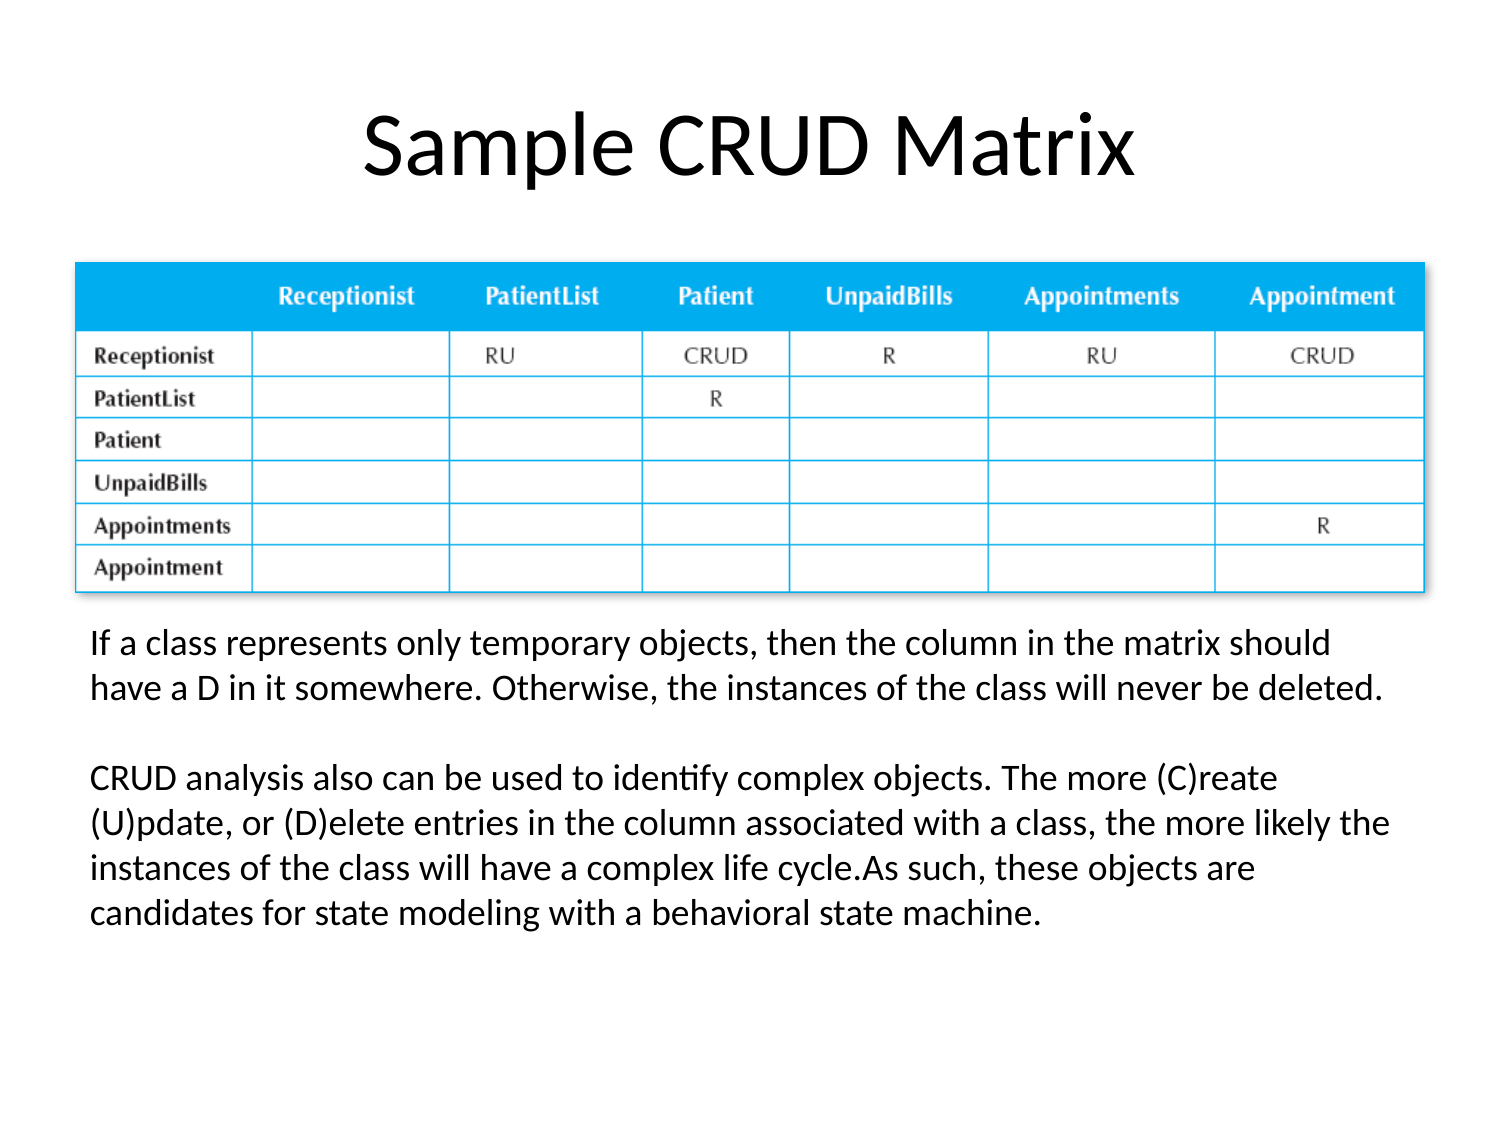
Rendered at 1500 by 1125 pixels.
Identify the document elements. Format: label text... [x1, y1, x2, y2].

title Sample CRUD Matrix [75, 45, 1425, 233]
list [74, 262, 1426, 593]
text_box If a class represents only temporary objects, then the column in the matrix should have a D in it somewhere. Otherwise, the instances of the class will never be deleted. CRUD analysis also can be used to identify complex objects. The more (C)reate (U)pdate, or (D)elete entries in the column associated with a class, the more likely the instances of the class will have a complex life cycle.As such, these objects are candidates for state modeling with a behavioral state machine. [74, 610, 1425, 940]
